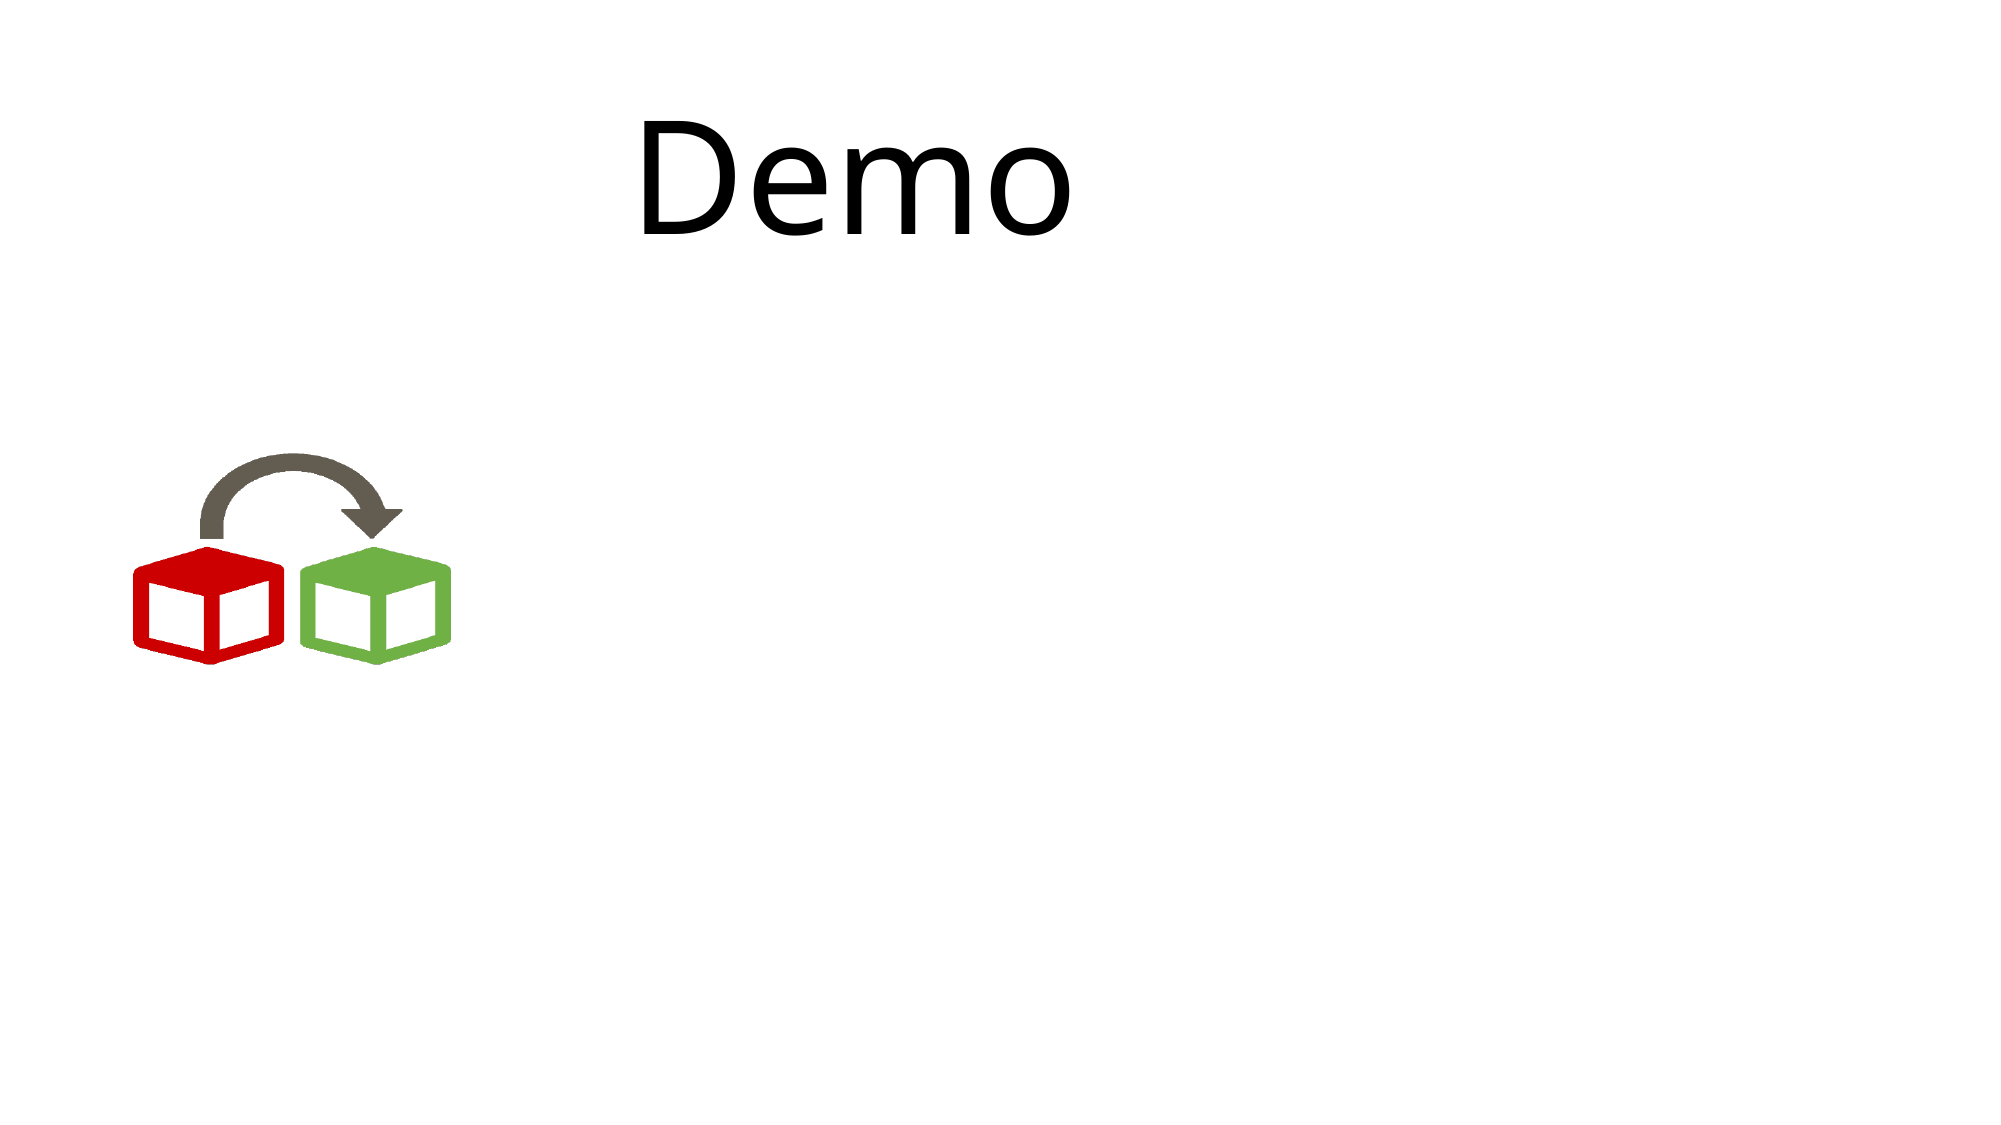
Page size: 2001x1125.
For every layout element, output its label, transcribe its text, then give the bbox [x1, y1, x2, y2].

picture [106, 449, 476, 675]
title Demo [614, 89, 1578, 277]
